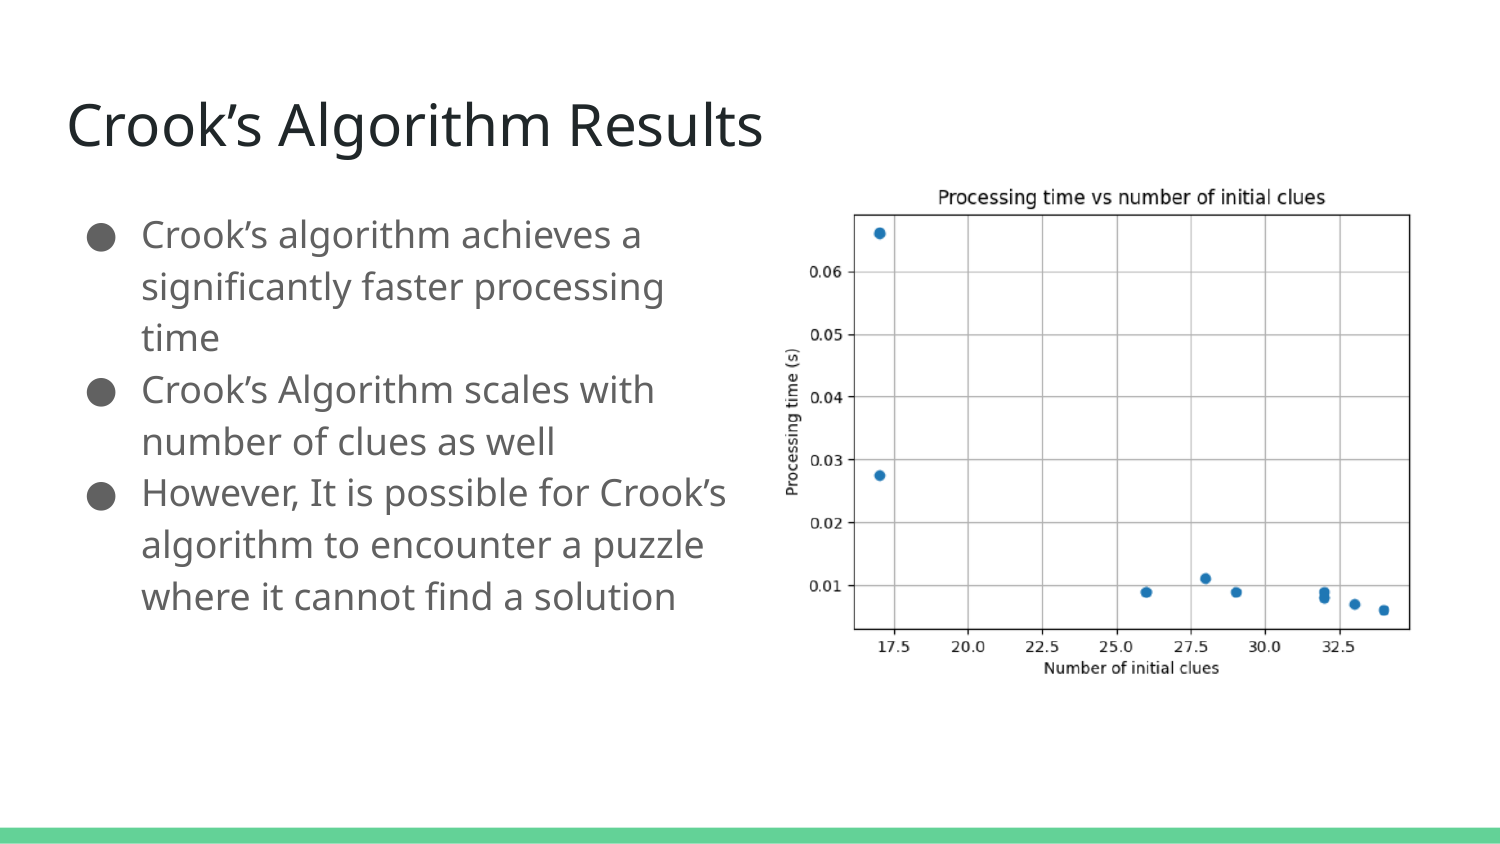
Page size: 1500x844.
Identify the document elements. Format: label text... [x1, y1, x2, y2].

list Crook’s algorithm achieves a significantly faster processing time Crook’s Algorithm scales with number of clues as well However, It is possible for Crook’s algorithm to encounter a puzzle where it cannot find a solution [51, 189, 744, 750]
picture [767, 157, 1476, 686]
title Crook’s Algorithm Results [51, 72, 1449, 167]
